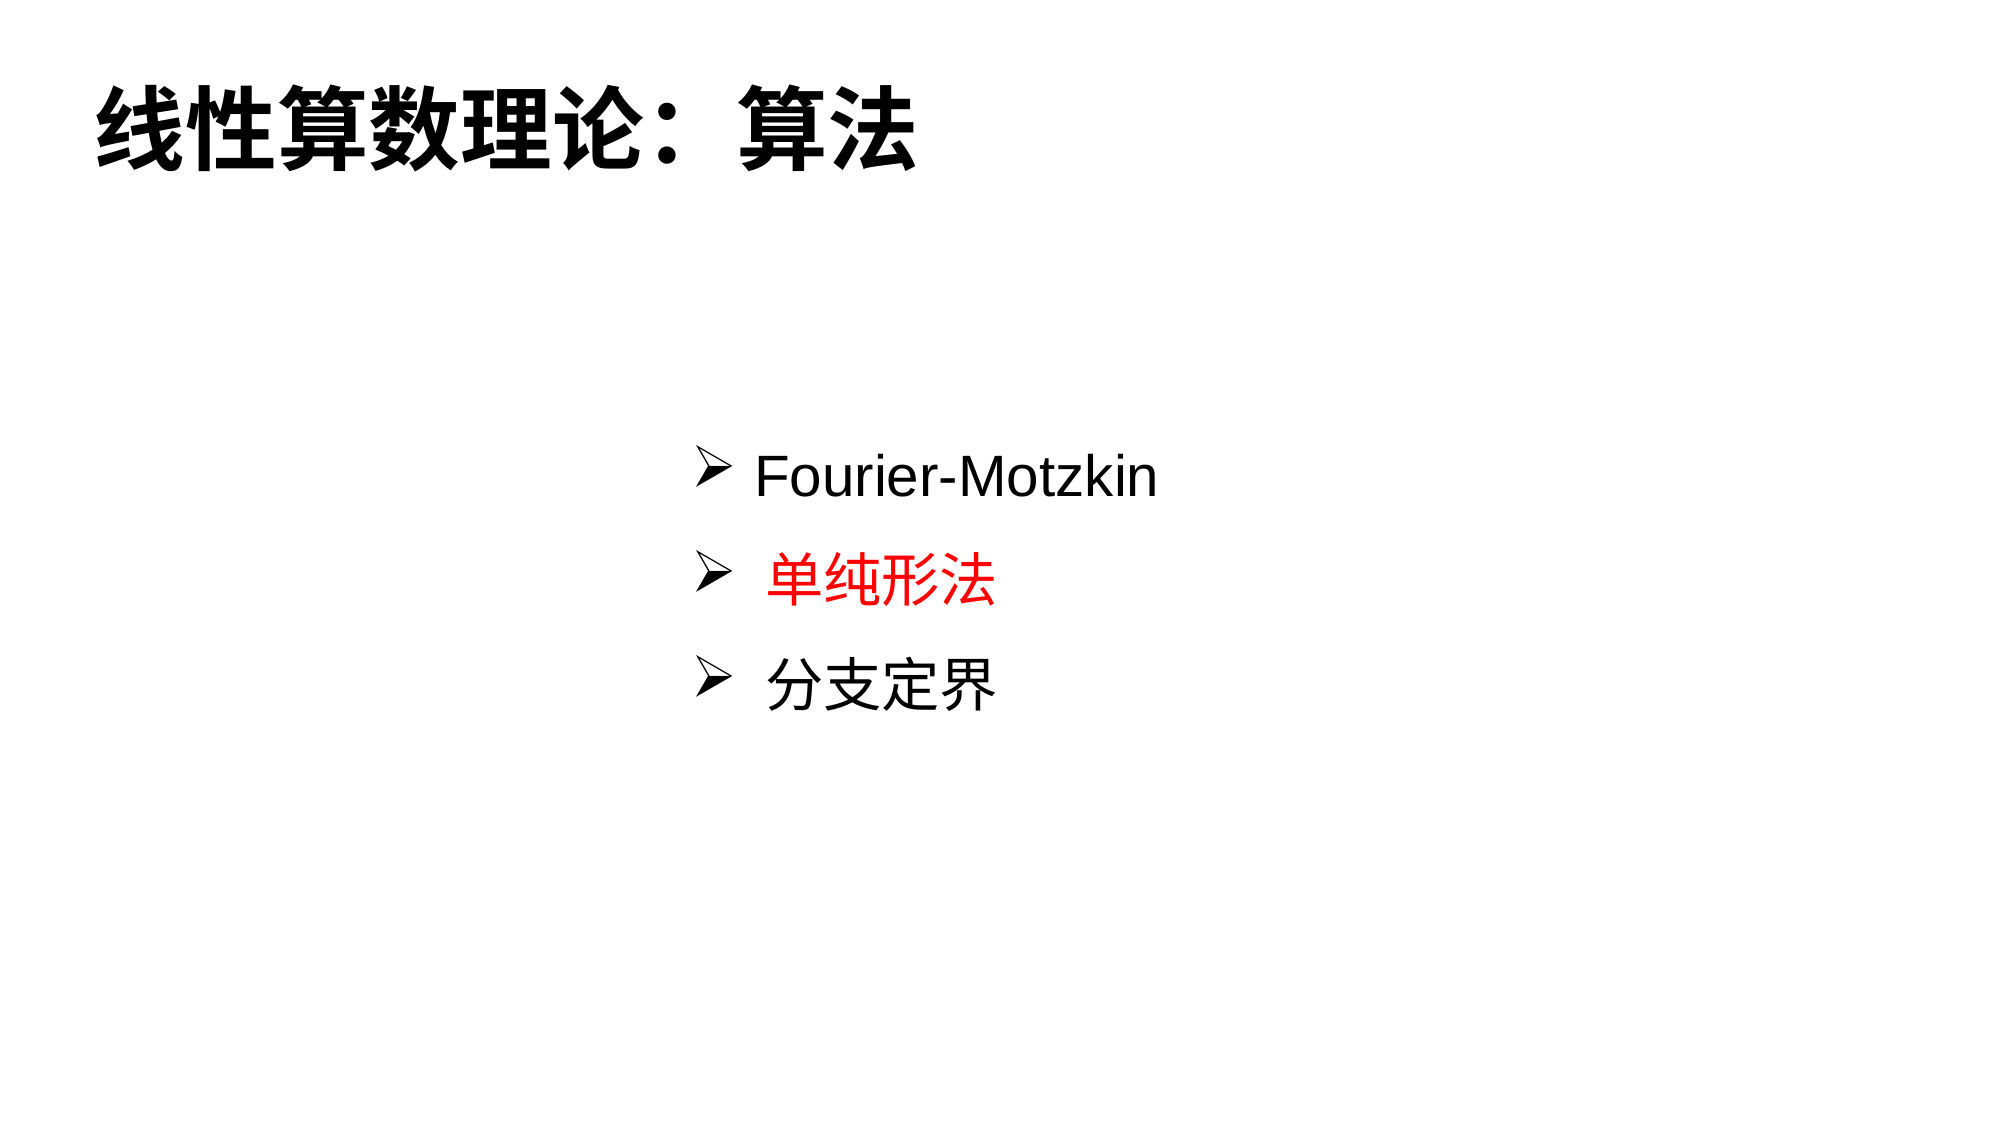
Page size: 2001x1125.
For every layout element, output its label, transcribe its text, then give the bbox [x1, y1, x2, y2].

title 线性算数理论：算法 [78, 25, 1804, 243]
text_box Fourier-Motzkin 单纯形法 分支定界 [676, 396, 1646, 726]
